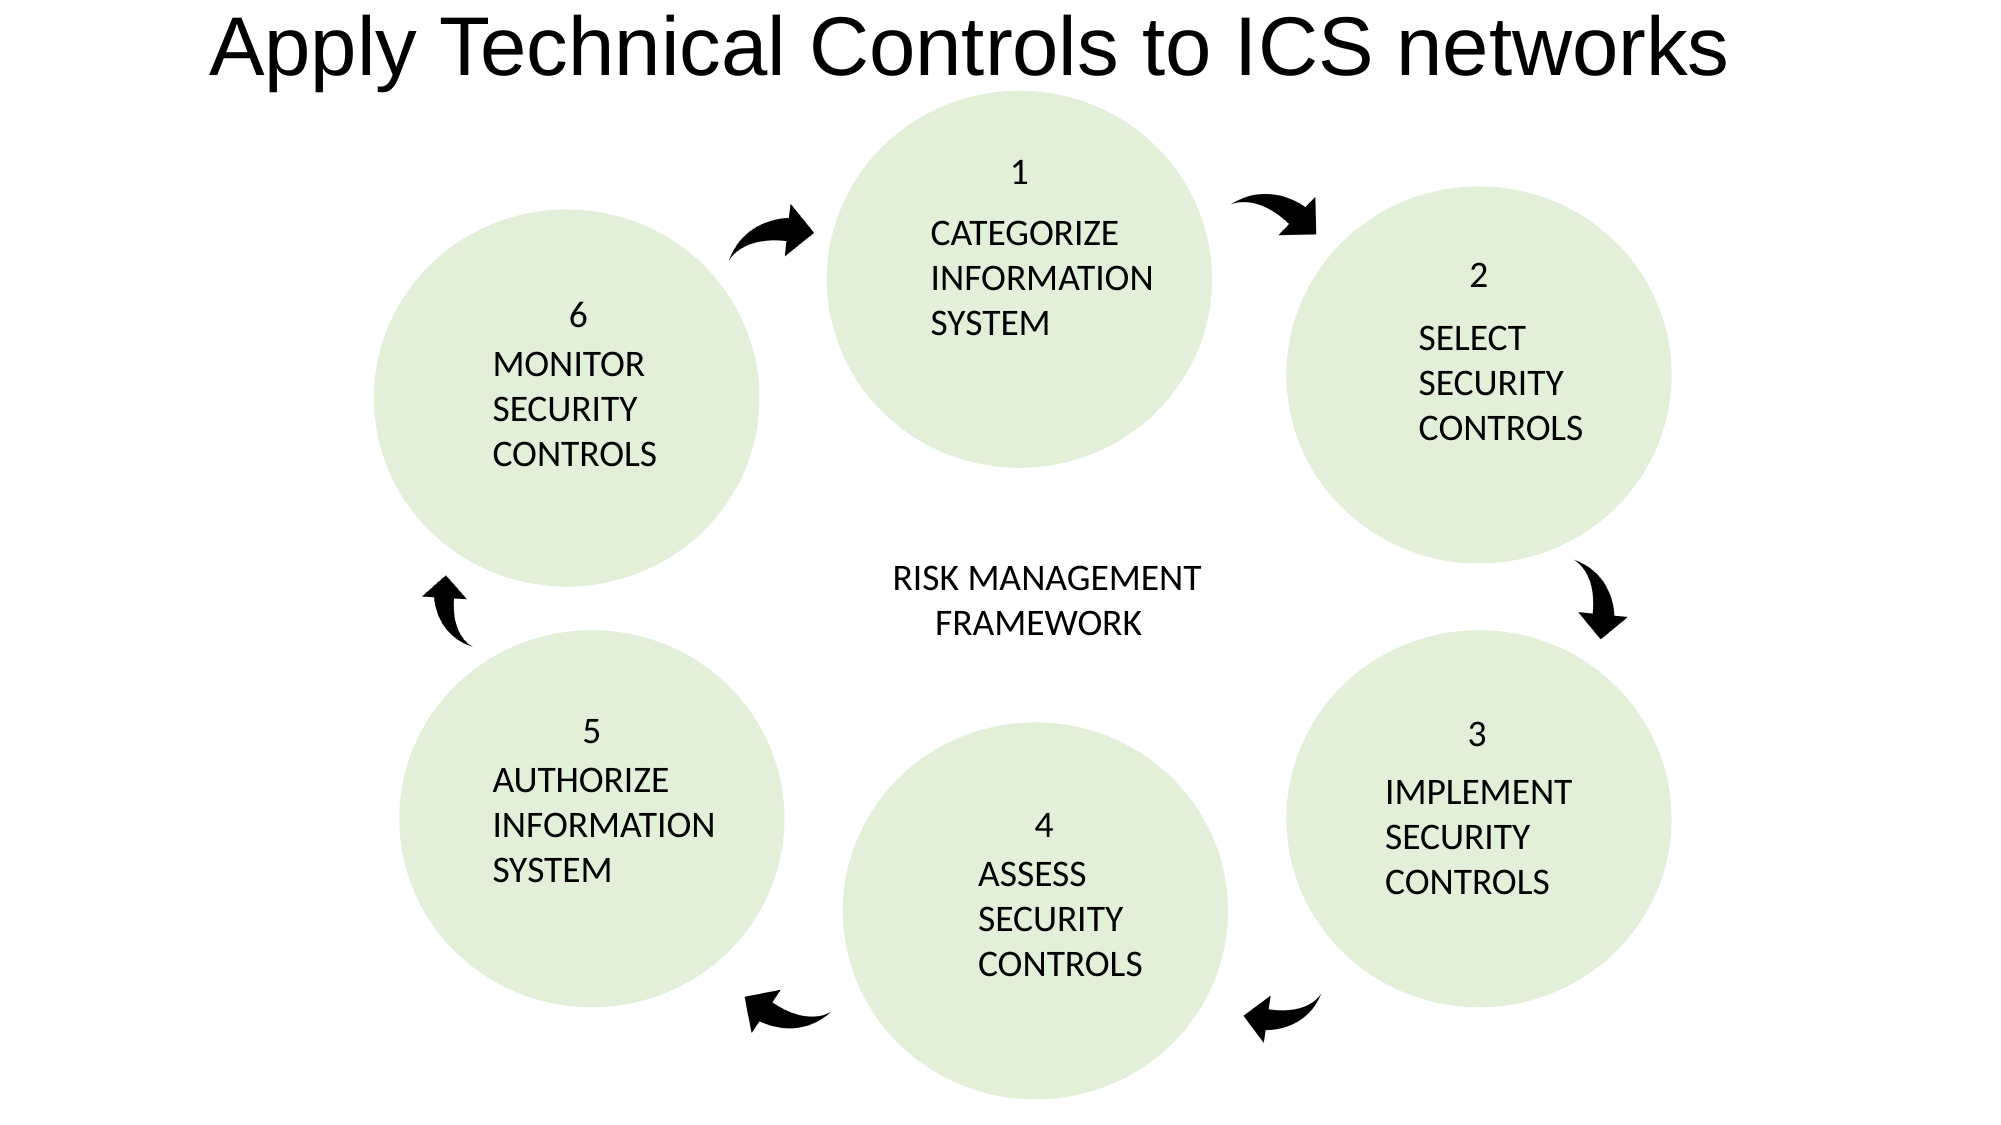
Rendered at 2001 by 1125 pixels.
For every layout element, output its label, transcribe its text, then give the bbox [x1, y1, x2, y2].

text_box ASSESS SECURITY CONTROLS [963, 841, 1158, 992]
text_box RISK MANAGEMENT FRAMEWORK [877, 545, 1226, 651]
text_box IMPLEMENT SECURITY CONTROLS [1370, 759, 1588, 910]
text_box [1286, 630, 1672, 1008]
text_box SELECT SECURITY CONTROLS [1404, 305, 1599, 455]
text_box [842, 722, 1229, 1100]
text_box CATEGORIZE INFORMATION SYSTEM [915, 200, 1169, 350]
text_box 3 [1452, 701, 1502, 762]
text_box MONITOR SECURITY CONTROLS [477, 331, 673, 482]
text_box [1286, 186, 1672, 564]
text_box AUTHORIZE INFORMATION SYSTEM [477, 747, 731, 898]
text_box 1 [995, 139, 1044, 200]
picture [1230, 962, 1338, 1070]
picture [1545, 545, 1653, 651]
text_box 2 [1454, 242, 1504, 303]
picture [712, 176, 827, 292]
picture [1205, 133, 1355, 282]
text_box [373, 209, 760, 587]
text_box 5 [567, 698, 617, 759]
text_box 4 [1019, 792, 1069, 853]
text_box 6 [553, 282, 603, 343]
text_box [399, 630, 785, 1008]
picture [712, 945, 855, 1088]
text_box [826, 90, 1213, 468]
picture [401, 566, 496, 660]
text_box Apply Technical Controls to ICS networks [194, 0, 1877, 100]
